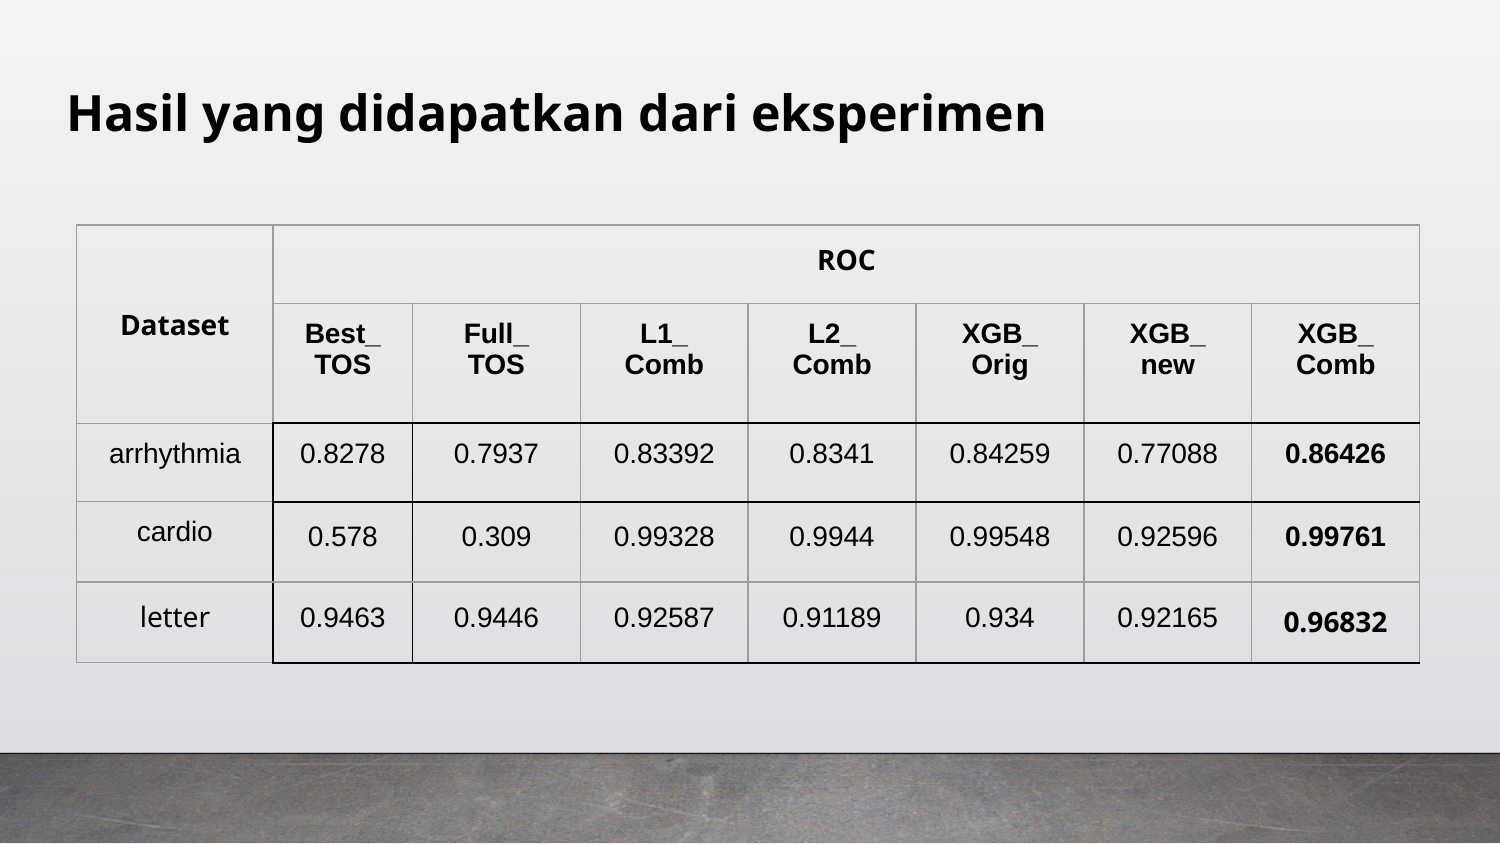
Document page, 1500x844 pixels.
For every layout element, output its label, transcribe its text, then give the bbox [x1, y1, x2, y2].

table_cell 0.9944 [749, 503, 915, 581]
table_cell 0.77088 [1085, 424, 1251, 501]
table_cell 0.92165 [1085, 583, 1251, 662]
table_cell XGB_ Orig [917, 304, 1083, 422]
table_cell 0.934 [917, 583, 1083, 662]
table_cell 0.8341 [749, 424, 915, 501]
table_cell 0.92587 [581, 583, 747, 662]
text_box [76, 682, 1420, 796]
table_header Dataset [77, 226, 272, 423]
table_cell cardio [77, 502, 272, 581]
table_cell 0.7937 [413, 424, 580, 501]
picture [0, 753, 1500, 843]
table_cell 0.91189 [749, 583, 915, 662]
table_cell 0.84259 [917, 424, 1083, 501]
table_cell Best_ TOS [274, 304, 412, 422]
table_cell arrhythmia [77, 424, 272, 501]
table_cell Full_ TOS [413, 304, 580, 422]
table_cell 0.96832 [1252, 583, 1419, 662]
table_cell 0.92596 [1085, 503, 1251, 581]
table_cell 0.99328 [581, 503, 747, 581]
table_cell 0.578 [274, 503, 412, 581]
table_cell XGB_ Comb [1252, 304, 1419, 422]
title Hasil yang didapatkan dari eksperimen [51, 72, 1449, 167]
table_cell 0.86426 [1252, 424, 1419, 501]
table_cell 0.309 [413, 503, 580, 581]
table_cell 0.9446 [413, 583, 580, 662]
table_cell 0.99761 [1252, 503, 1419, 581]
table_cell L2_ Comb [749, 304, 915, 422]
table_cell 0.9463 [274, 583, 412, 662]
table_cell L1_ Comb [581, 304, 747, 422]
table_cell letter [77, 583, 272, 662]
table_cell 0.8278 [274, 424, 412, 501]
table_cell 0.83392 [581, 424, 747, 501]
table_cell XGB_ new [1085, 304, 1251, 422]
table_header ROC [274, 226, 1419, 303]
table_cell 0.99548 [917, 503, 1083, 581]
